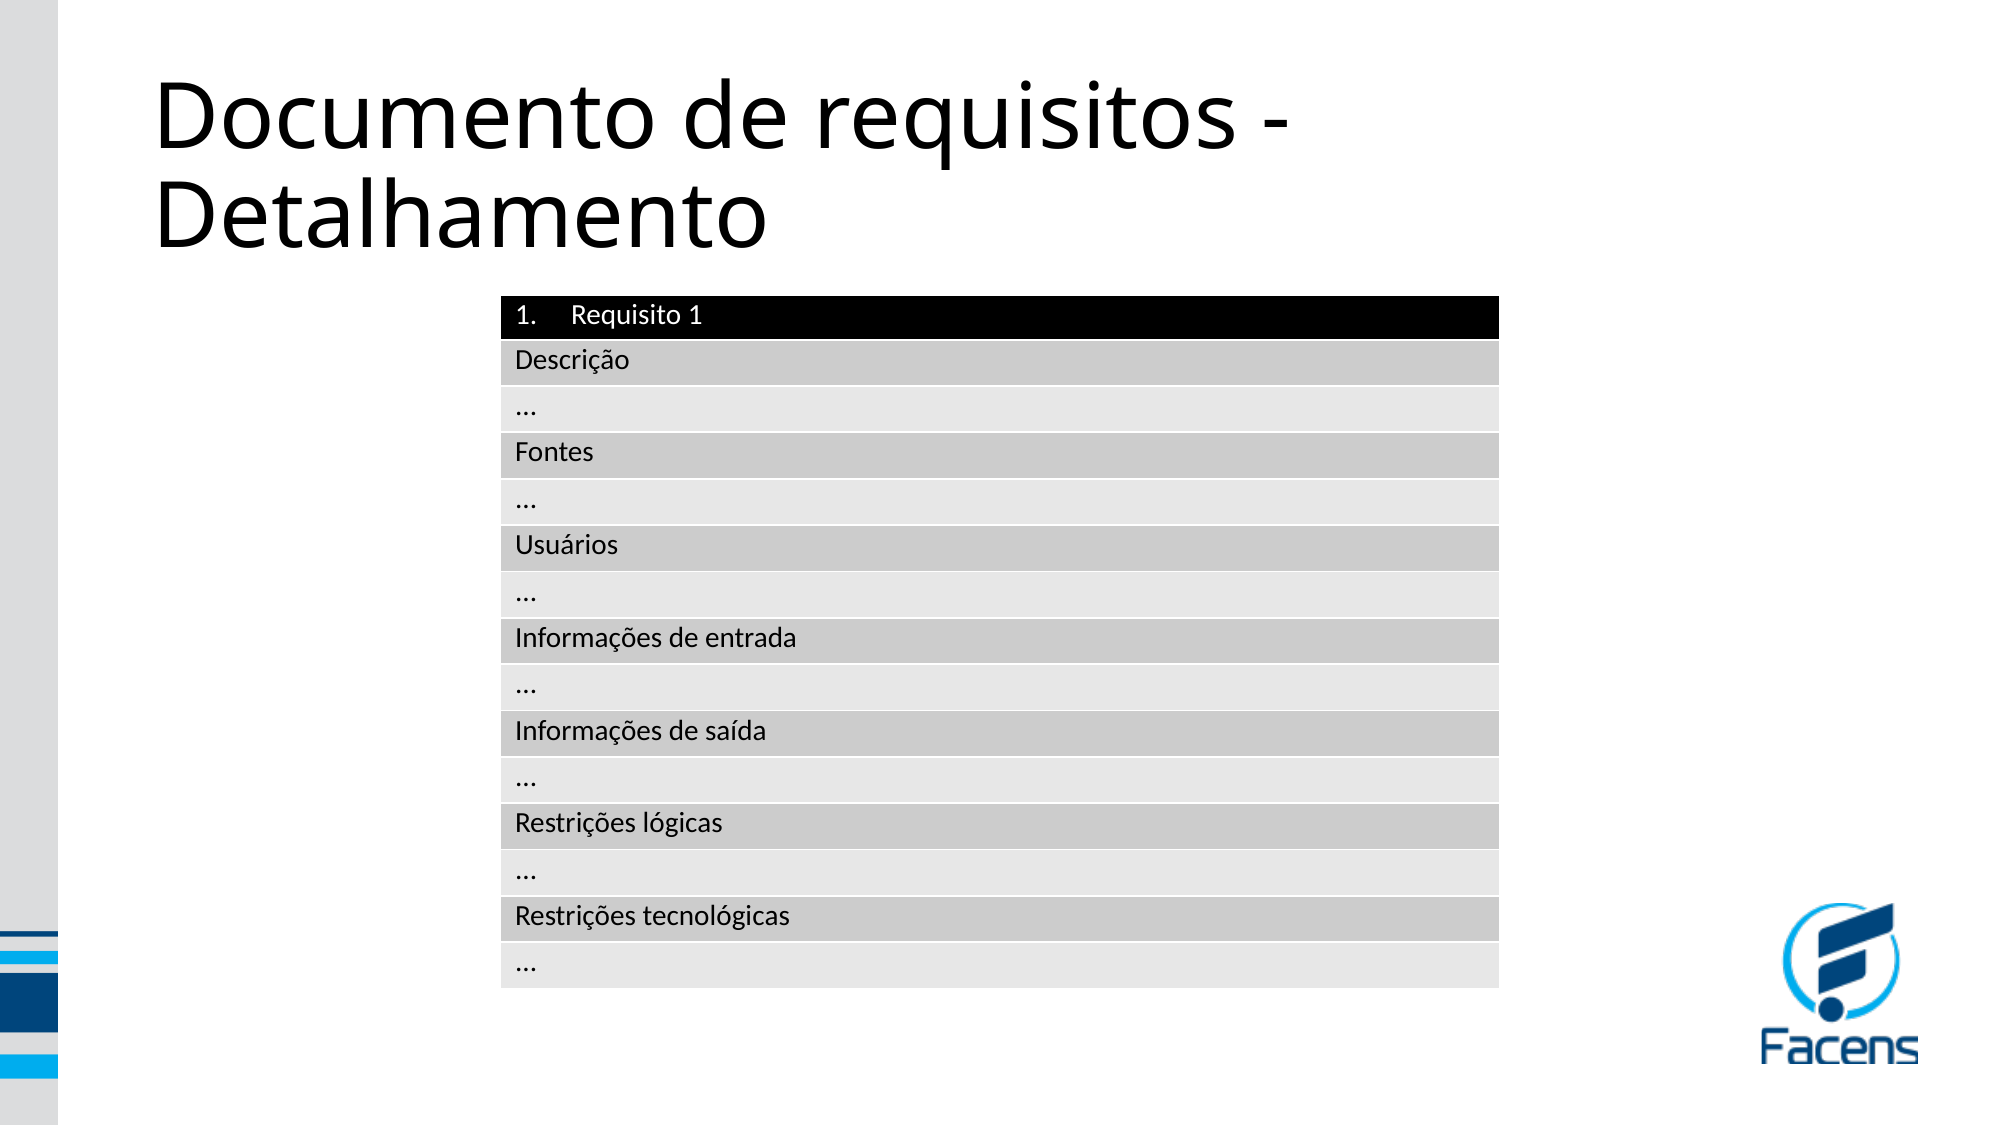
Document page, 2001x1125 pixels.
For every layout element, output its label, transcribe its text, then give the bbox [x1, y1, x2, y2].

table_cell ... [501, 572, 1499, 617]
picture [0, 965, 58, 1054]
picture [1761, 903, 1918, 1064]
picture [0, 0, 58, 950]
title Documento de requisitos - Detalhamento [137, 59, 1863, 278]
table_header Requisito 1 [501, 296, 1499, 339]
table_cell Restrições tecnológicas [501, 897, 1499, 941]
table_cell Usuários [501, 526, 1499, 571]
table_cell Descrição [501, 341, 1499, 385]
table_cell ... [501, 850, 1499, 895]
table_cell Fontes [501, 433, 1499, 478]
table_cell ... [501, 758, 1499, 802]
table_cell Informações de entrada [501, 619, 1499, 663]
table_cell Informações de saída [501, 711, 1499, 756]
picture [0, 1079, 58, 1125]
table_cell ... [501, 665, 1499, 710]
table_cell ... [501, 387, 1499, 431]
table_cell ... [501, 480, 1499, 524]
table_cell Restrições lógicas [501, 804, 1499, 849]
table_cell ... [501, 943, 1499, 988]
